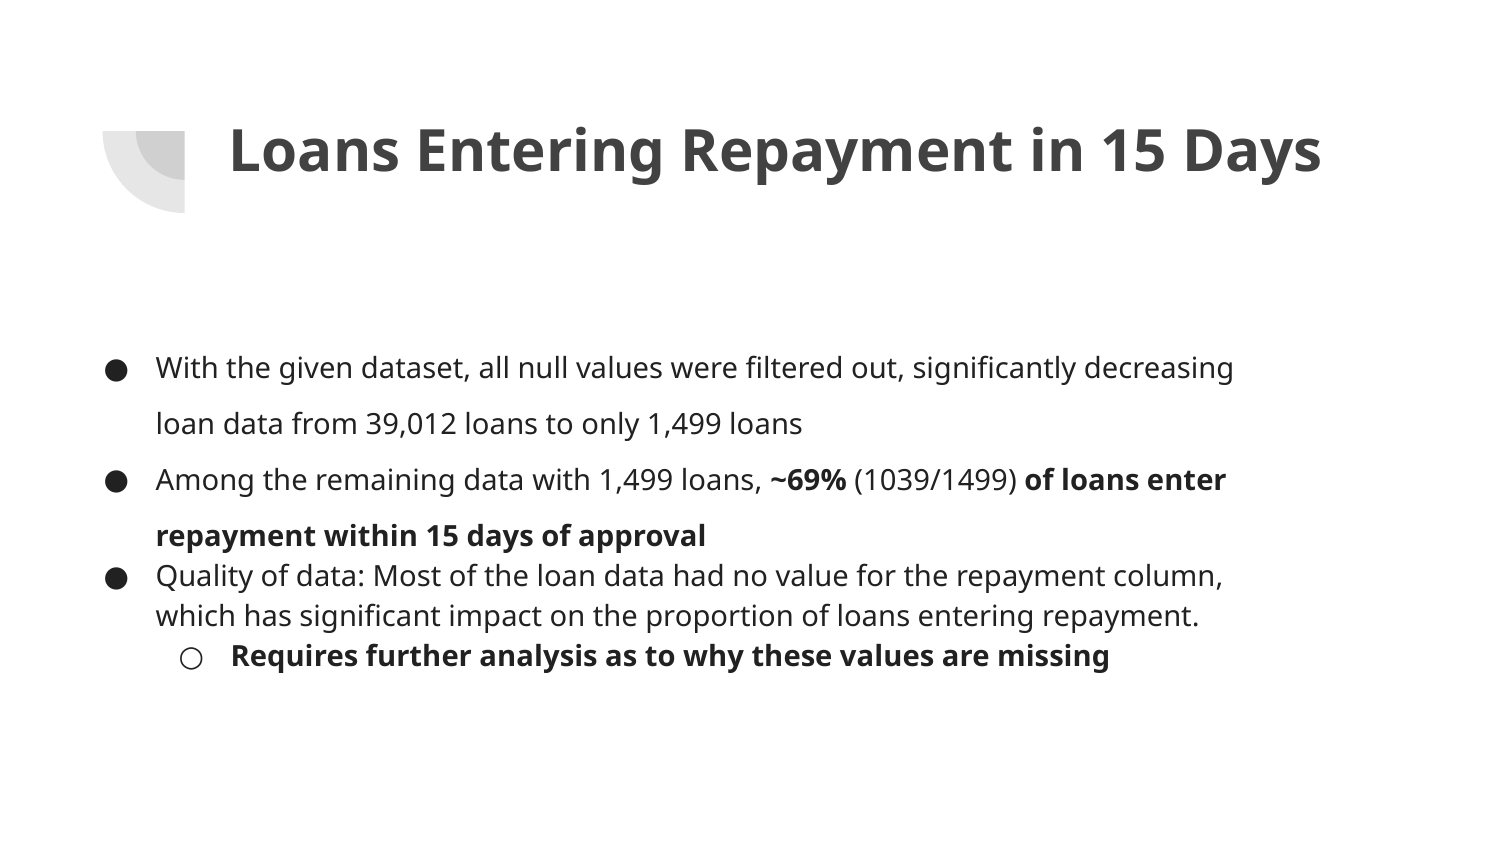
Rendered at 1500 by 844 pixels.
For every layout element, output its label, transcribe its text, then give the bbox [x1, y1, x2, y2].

list With the given dataset, all null values were filtered out, significantly decreasing loan data from 39,012 loans to only 1,499 loans Among the remaining data with 1,499 loans, ~69% (1039/1499) of loans enter repayment within 15 days of approval Quality of data: Most of the loan data had no value for the repayment column, which has significant impact on the proportion of loans entering repayment. Requires further analysis as to why these values are missing [65, 313, 1323, 731]
title Loans Entering Repayment in 15 Days [213, 98, 1368, 263]
